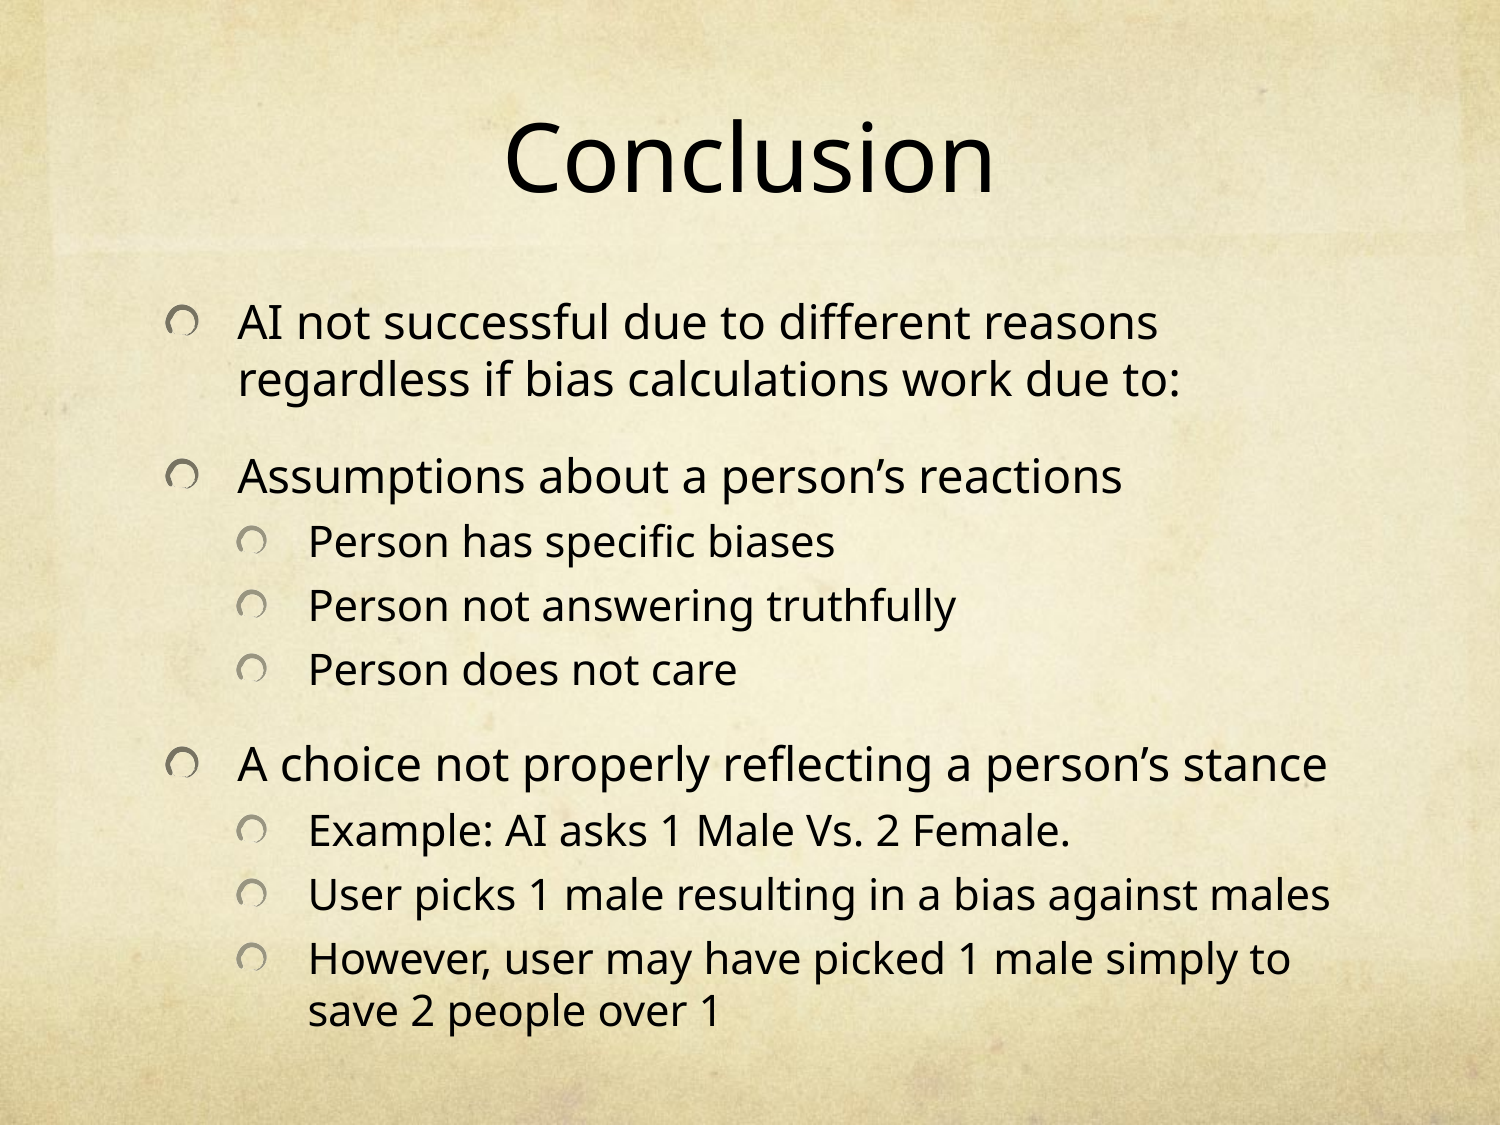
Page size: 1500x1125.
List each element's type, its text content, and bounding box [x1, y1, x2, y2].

picture [0, 0, 1500, 1125]
list AI not successful due to different reasons regardless if bias calculations work due to: Assumptions about a person’s reactions Person has specific biases Person not answering truthfully Person does not care A choice not properly reflecting a person’s stance Example: AI asks 1 Male Vs. 2 Female. User picks 1 male resulting in a bias against males However, user may have picked 1 male simply to save 2 people over 1 [150, 284, 1350, 1079]
title Conclusion [150, 82, 1350, 225]
